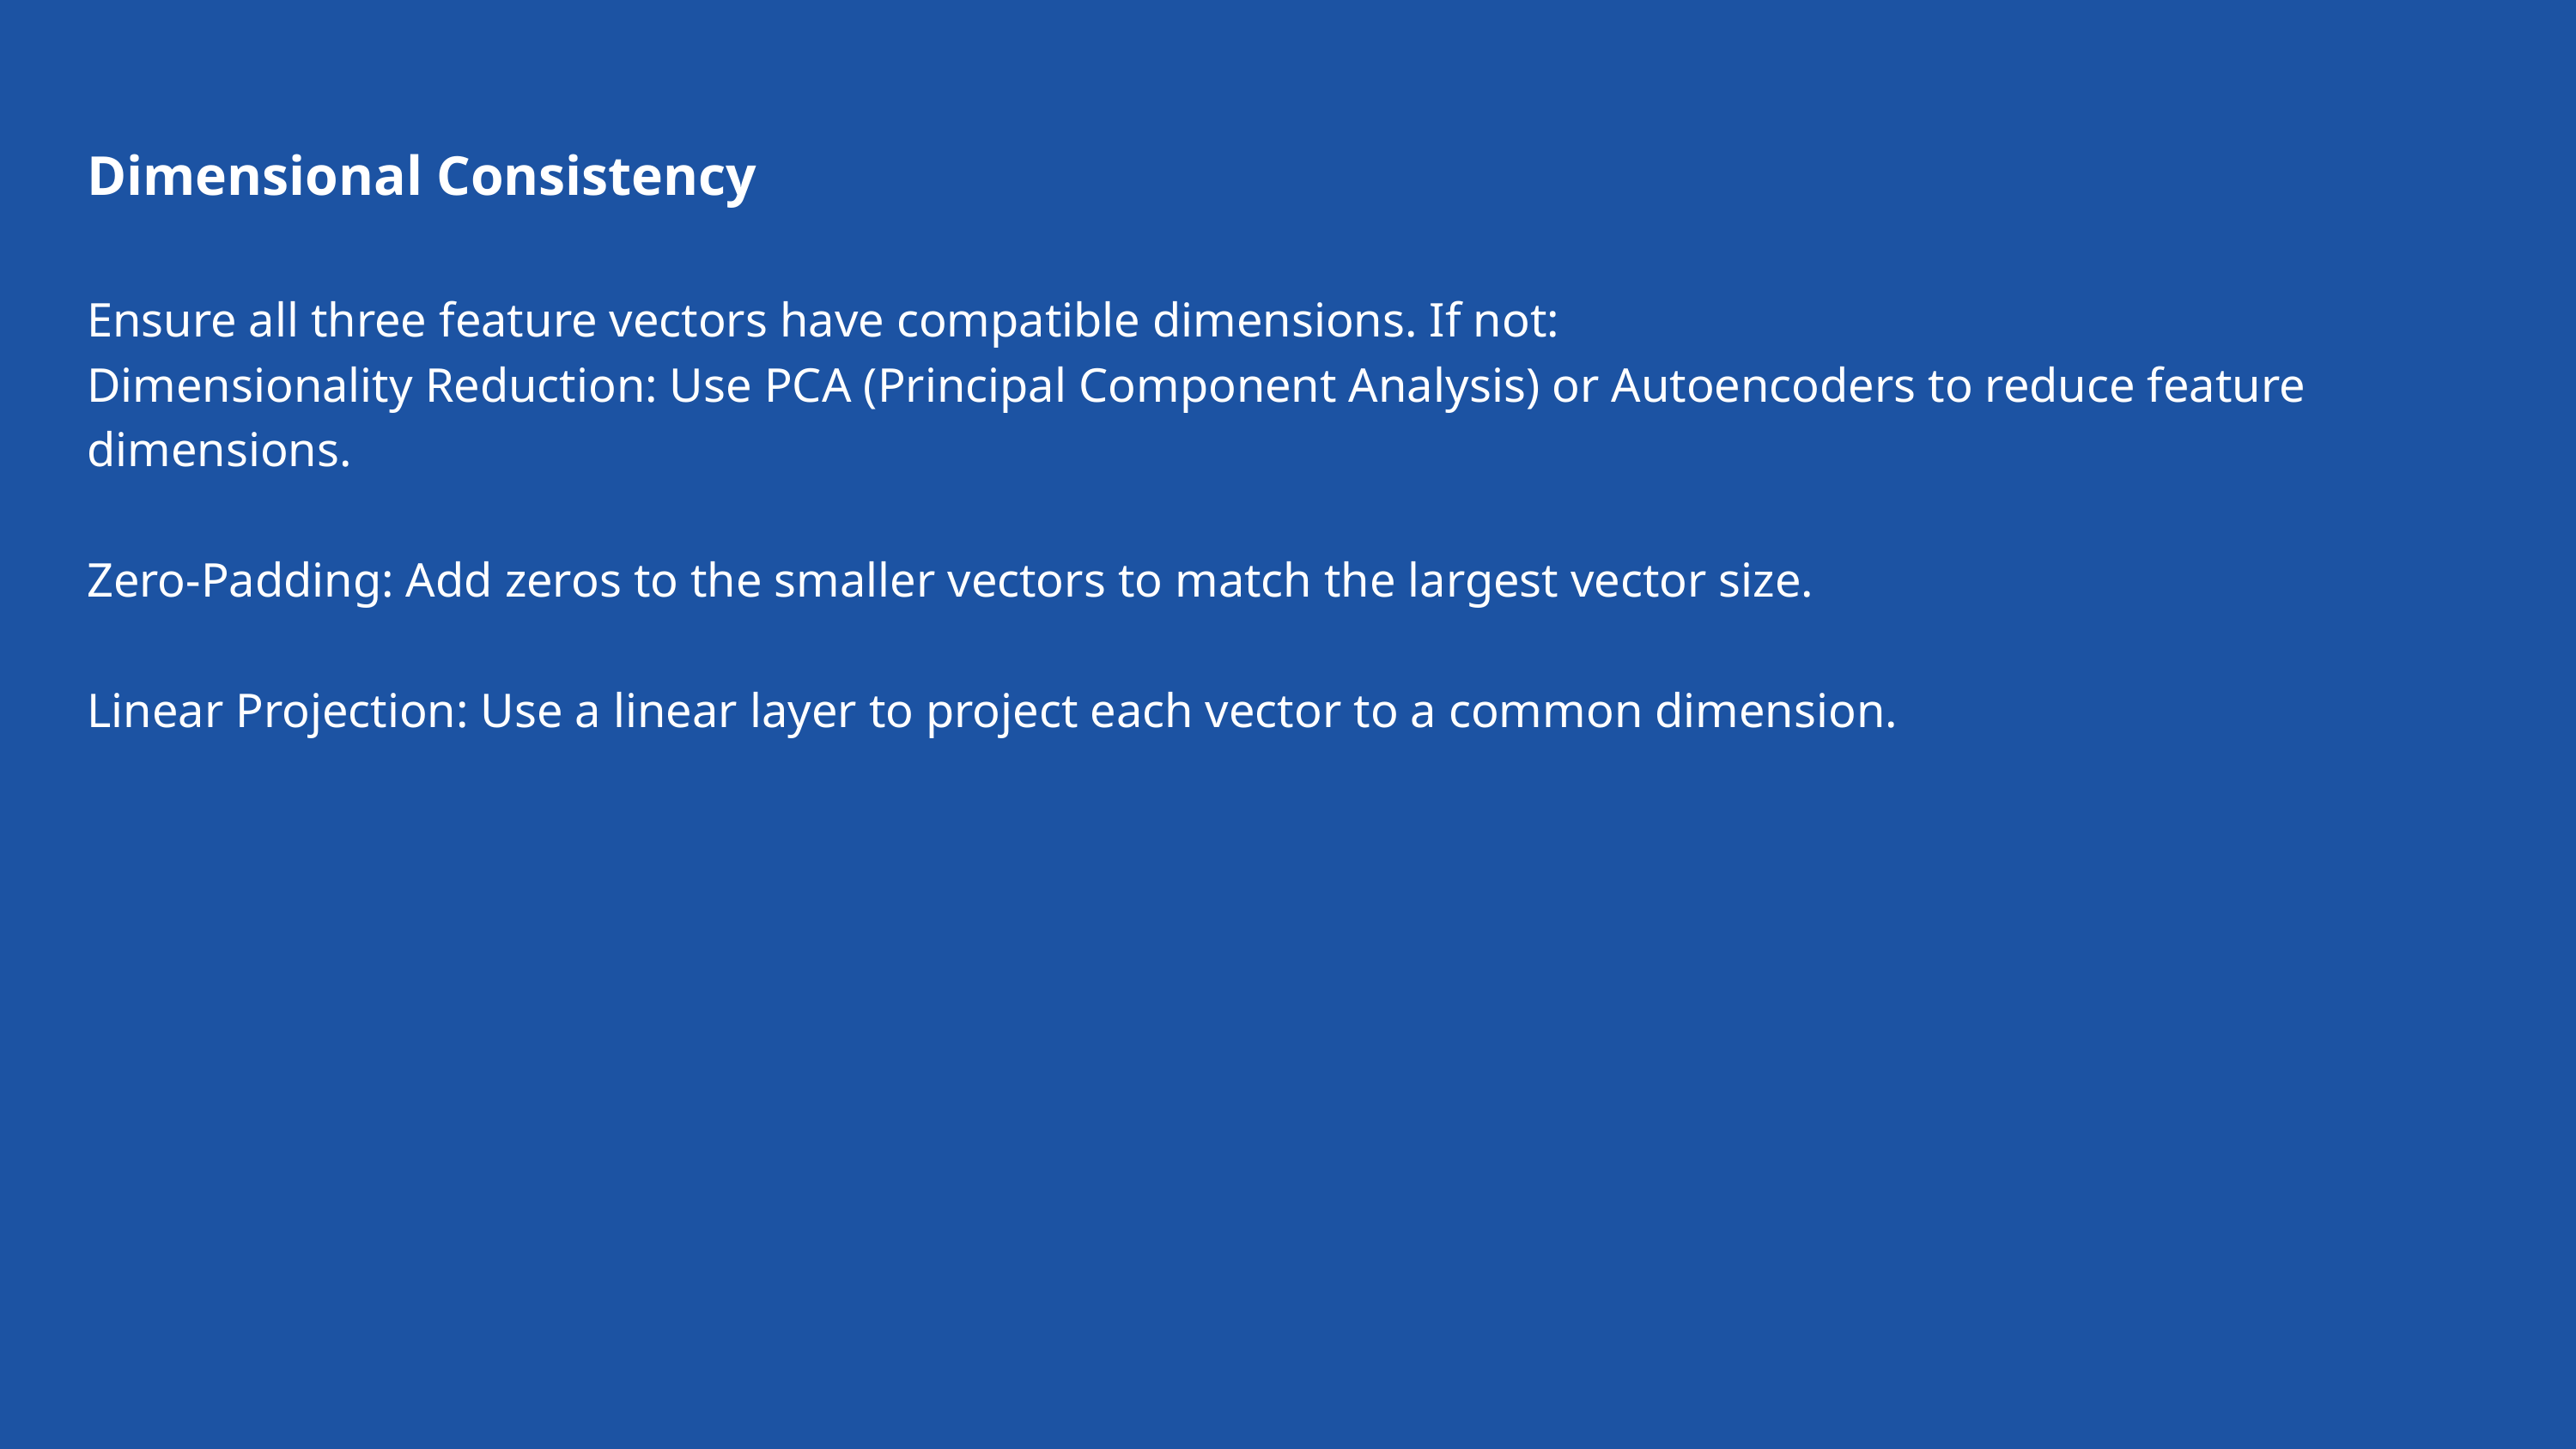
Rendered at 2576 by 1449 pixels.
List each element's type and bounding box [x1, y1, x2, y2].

text_box [86, 136, 2576, 737]
